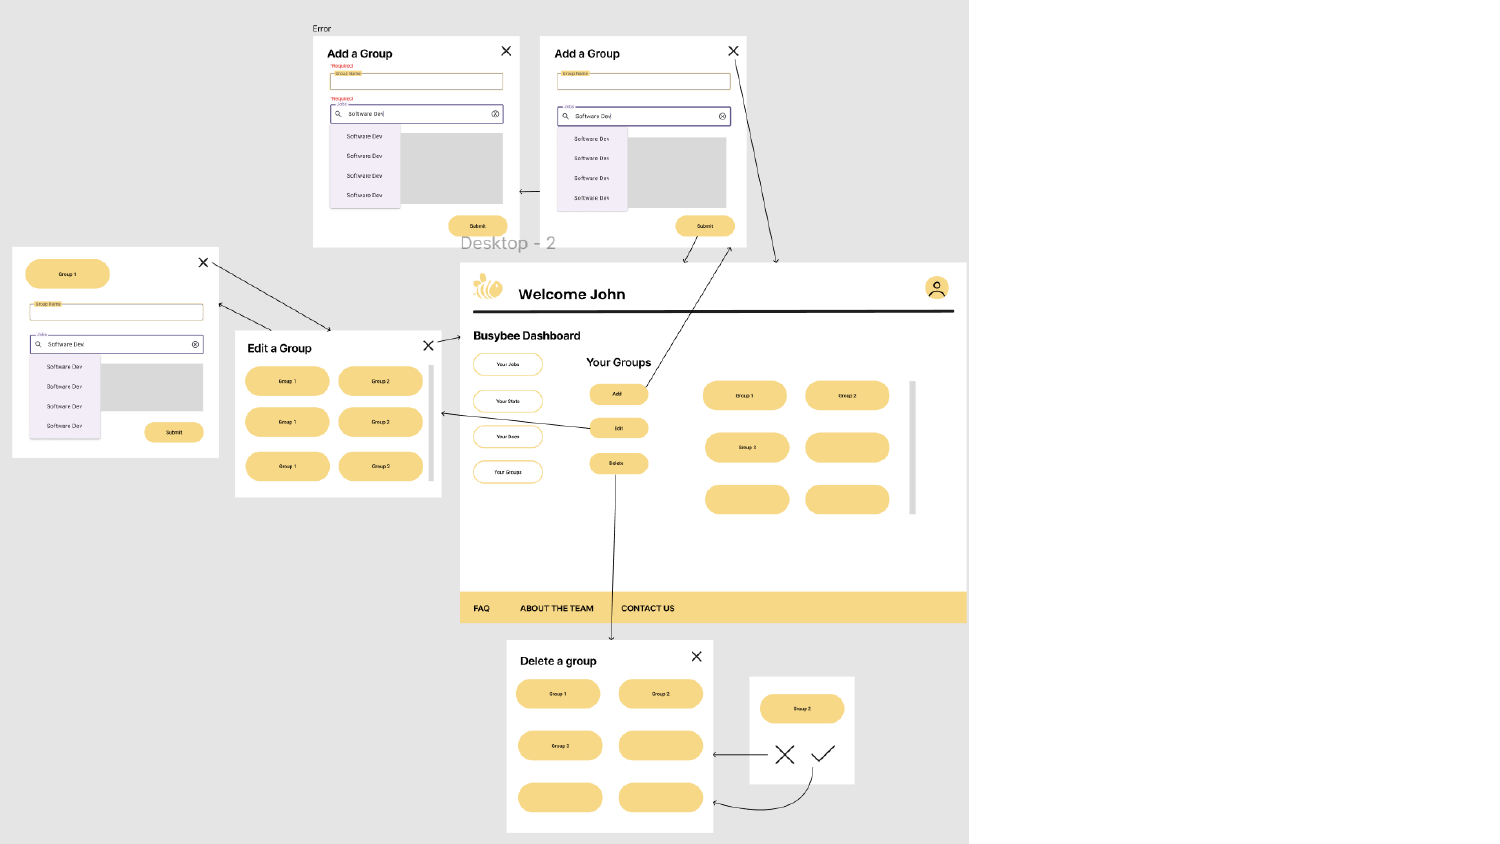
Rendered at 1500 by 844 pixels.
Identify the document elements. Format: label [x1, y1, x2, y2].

picture [0, 0, 969, 844]
